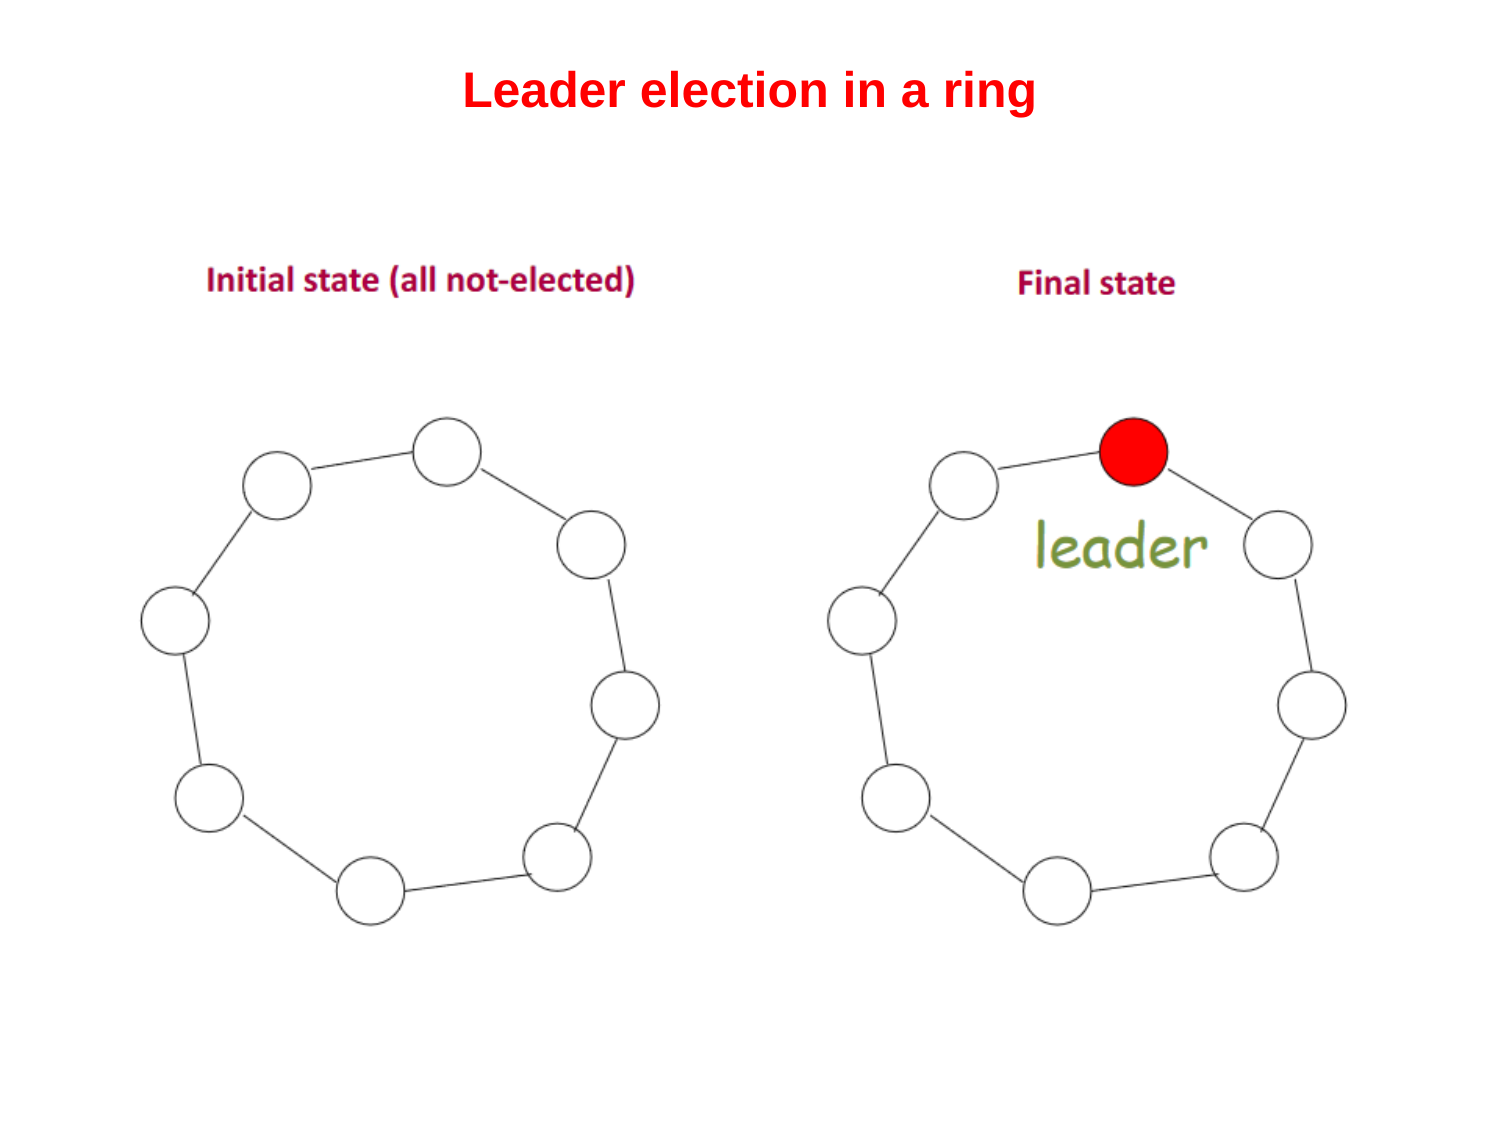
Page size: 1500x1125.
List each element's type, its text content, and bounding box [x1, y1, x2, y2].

title Leader election in a ring [75, 12, 1425, 163]
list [105, 208, 1395, 936]
